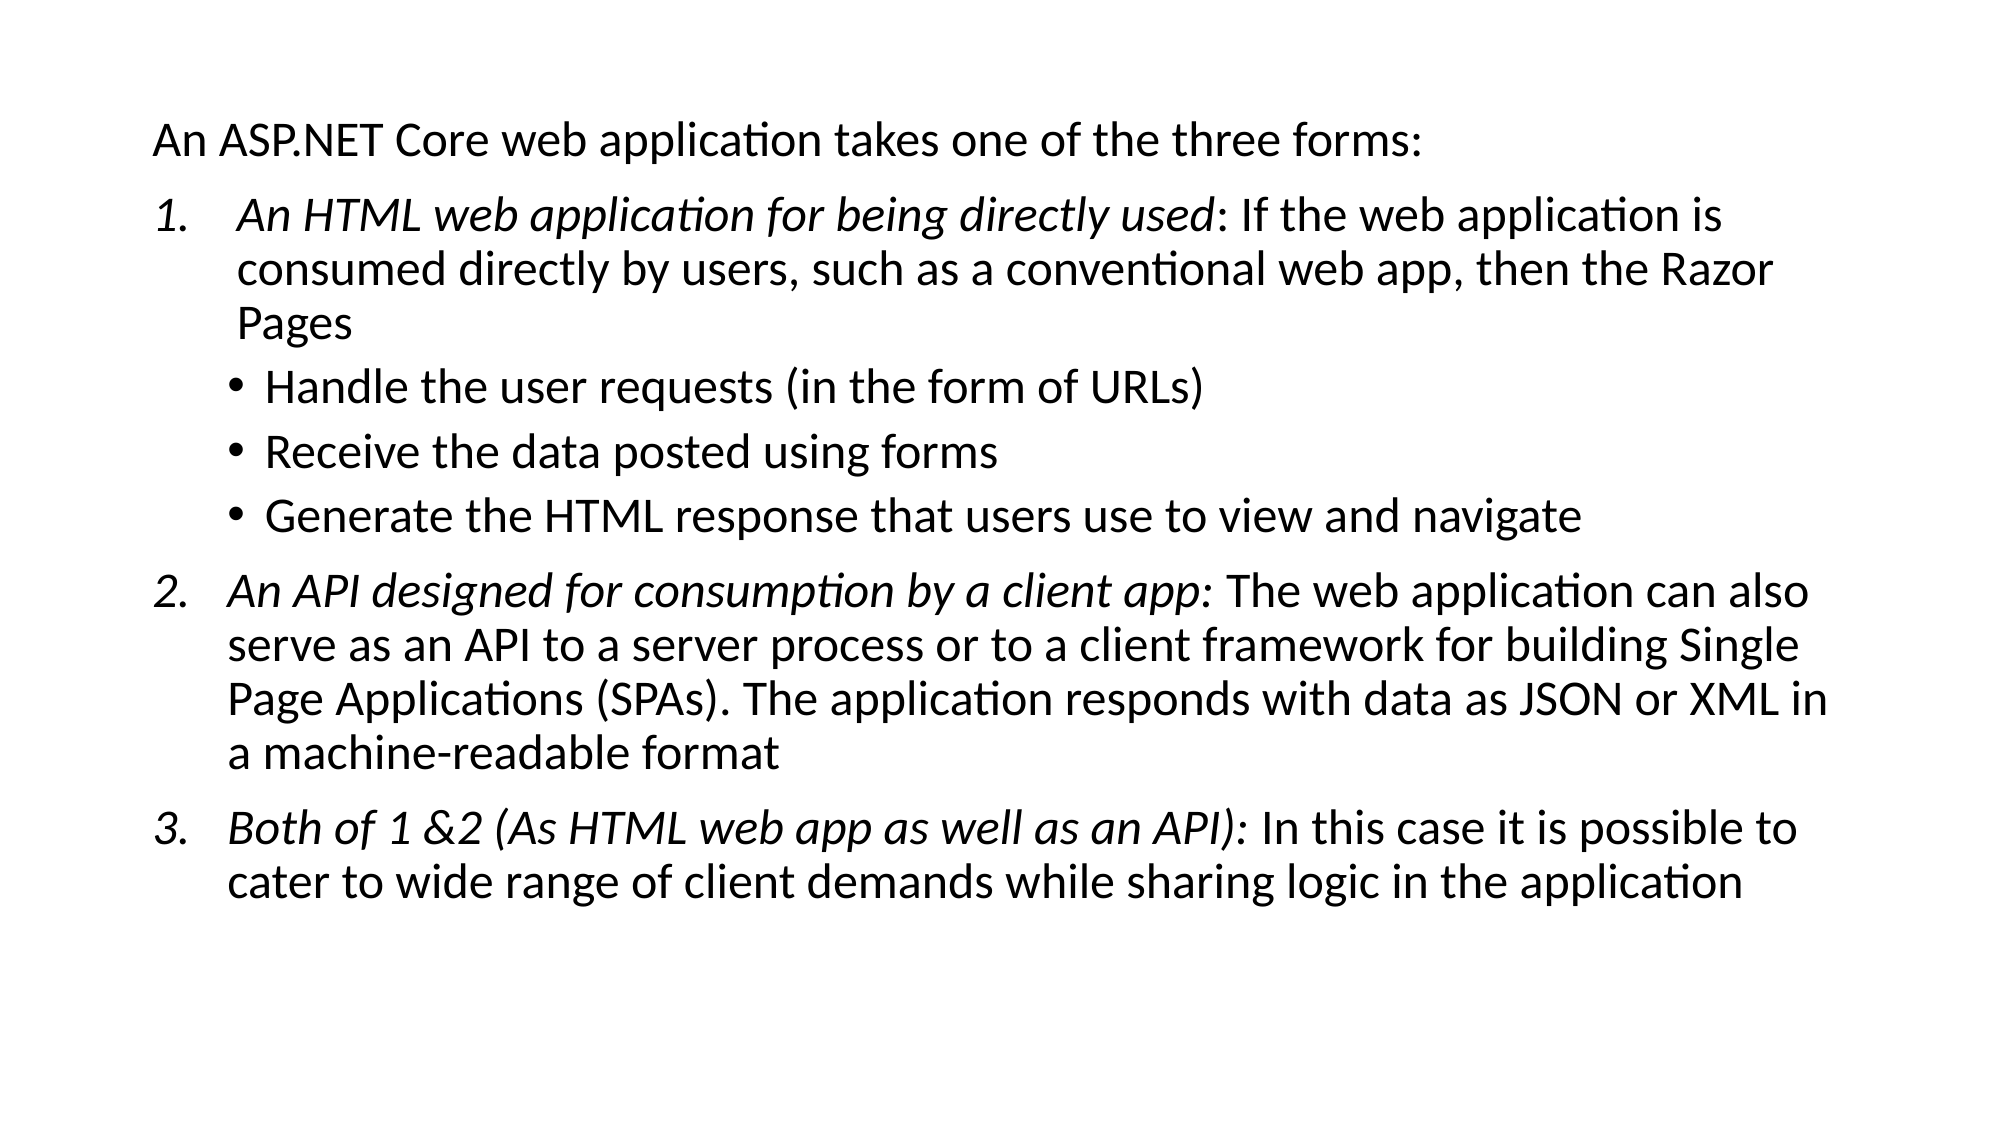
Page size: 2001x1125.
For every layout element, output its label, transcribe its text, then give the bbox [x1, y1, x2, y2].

list An ASP.NET Core web application takes one of the three forms: An HTML web application for being directly used: If the web application is consumed directly by users, such as a conventional web app, then the Razor Pages Handle the user requests (in the form of URLs) Receive the data posted using forms Generate the HTML response that users use to view and navigate An API designed for consumption by a client app: The web application can also serve as an API to a server process or to a client framework for building Single Page Applications (SPAs). The application responds with data as JSON or XML in a machine-readable format Both of 1 &2 (As HTML web app as well as an API): In this case it is possible to cater to wide range of client demands while sharing logic in the application [137, 105, 1863, 1014]
